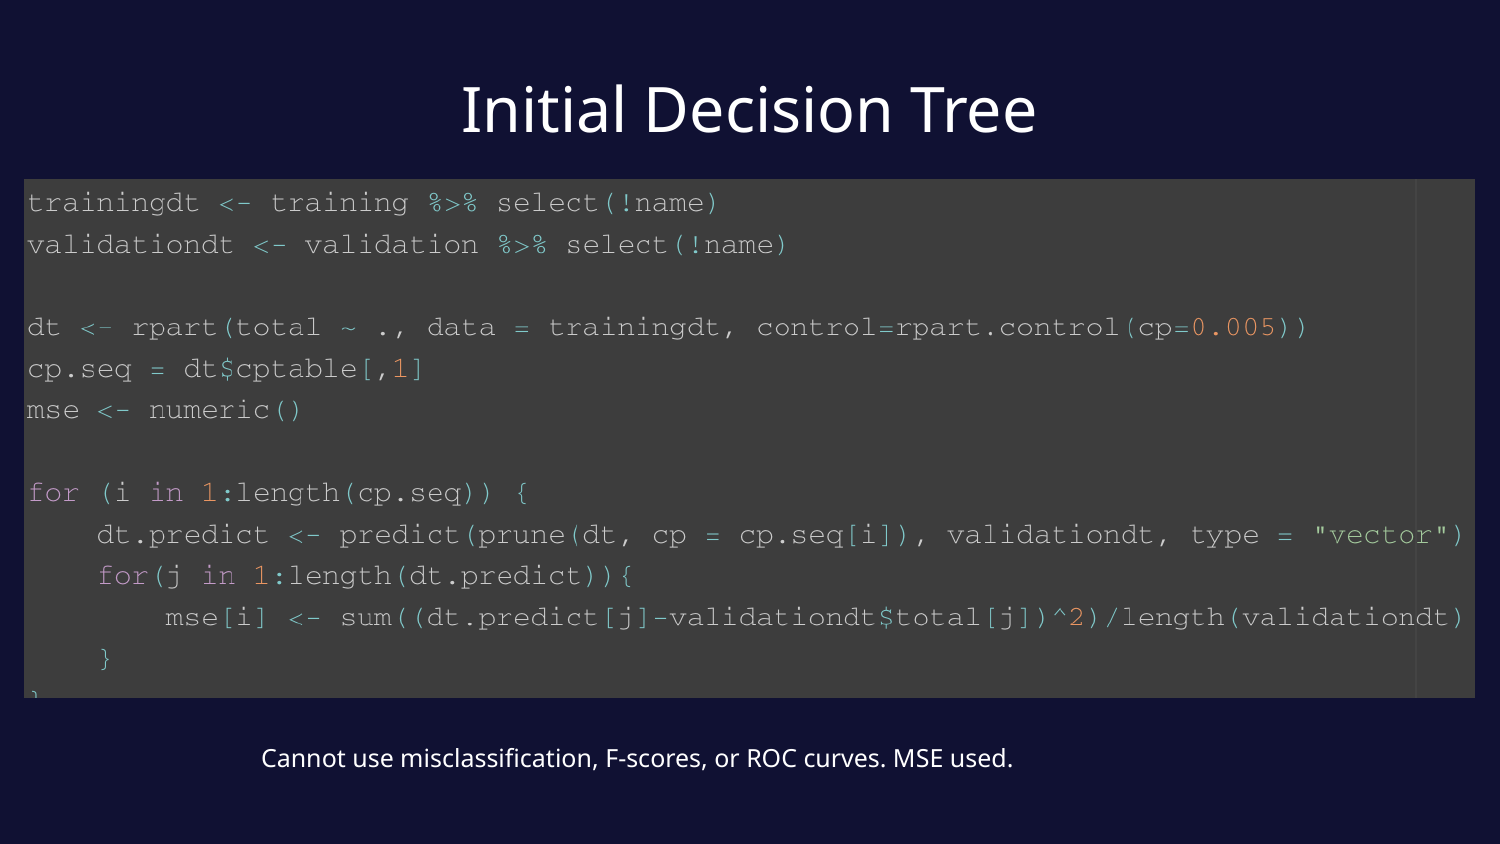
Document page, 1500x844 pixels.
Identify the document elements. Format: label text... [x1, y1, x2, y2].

title Initial Decision Tree [70, 61, 1430, 156]
picture [24, 178, 1476, 698]
text_box Cannot use misclassification, F-scores, or ROC curves. MSE used. [245, 727, 1255, 796]
